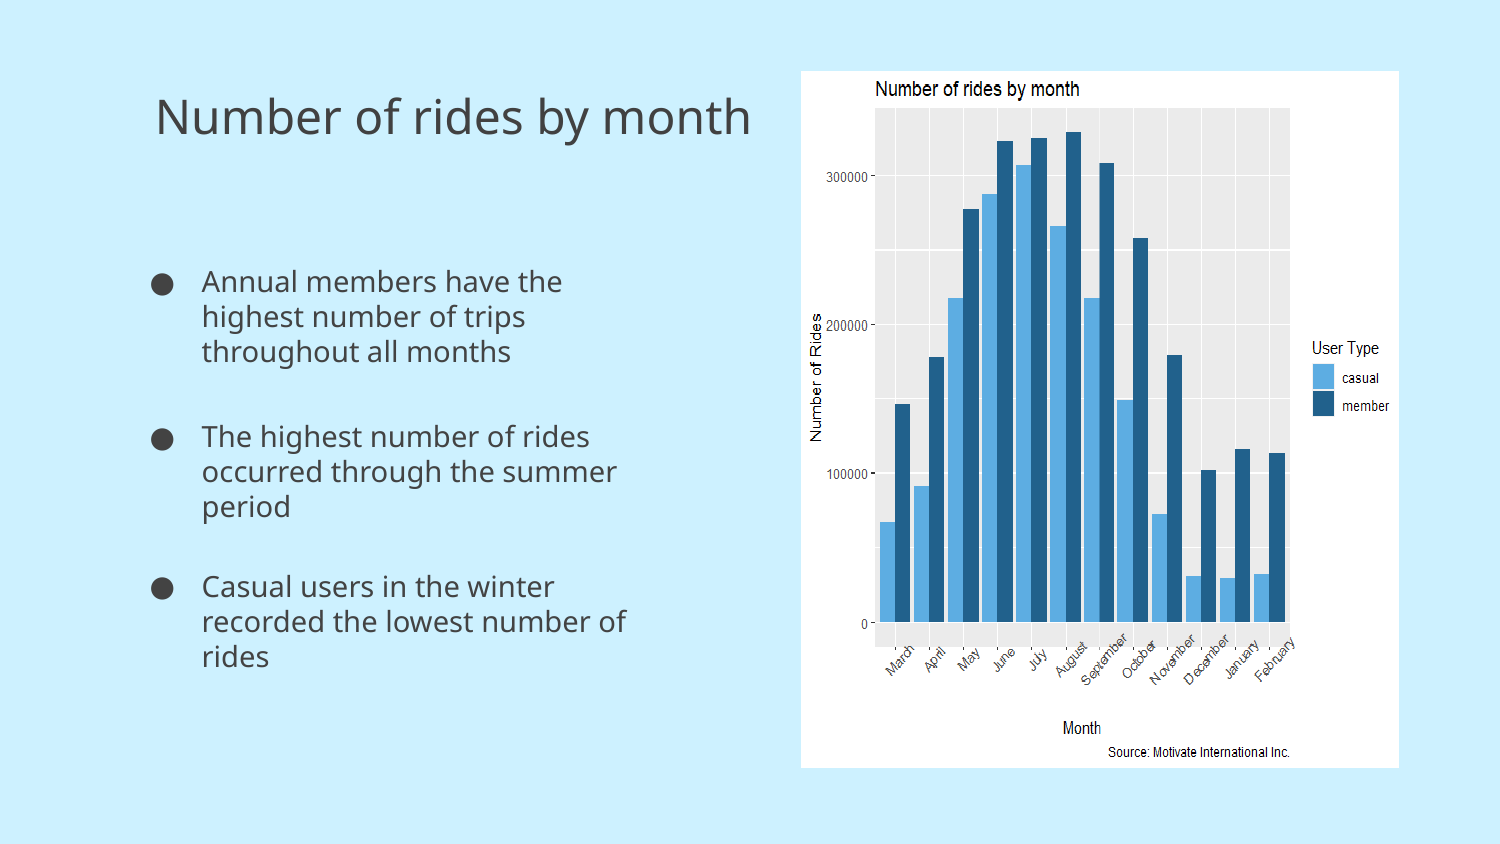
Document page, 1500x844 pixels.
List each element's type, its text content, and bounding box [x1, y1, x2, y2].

text_box Number of rides by month [139, 71, 788, 159]
text_box Casual users in the winter recorded the lowest number of rides [111, 553, 684, 688]
text_box Annual members have the highest number of trips throughout all months [111, 248, 684, 384]
text_box The highest number of rides occurred through the summer period [111, 403, 684, 539]
picture [801, 71, 1399, 768]
